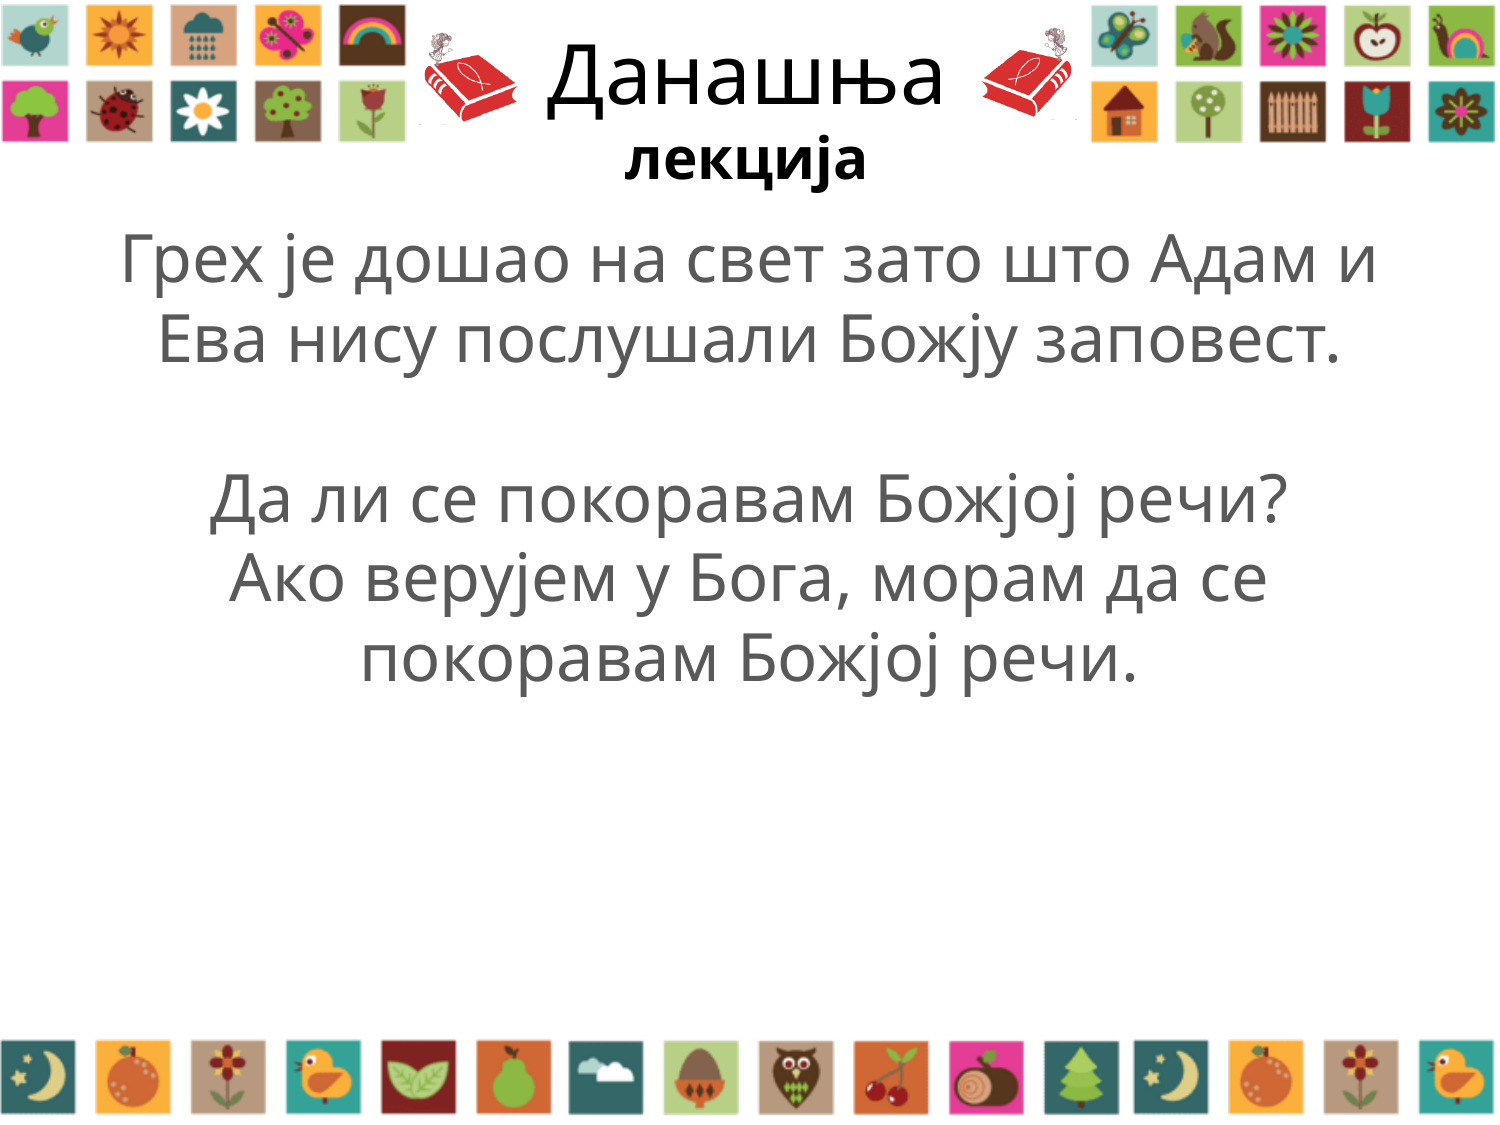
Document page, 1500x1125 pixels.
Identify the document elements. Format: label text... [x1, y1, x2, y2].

text_box Данашња лекција [414, 13, 1080, 199]
text_box Грех је дошао на свет зато што Адам и Ева нису послушали Божју заповест. Да ли се покоравам Божјој речи? Ако верујем у Бога, морам да се покоравам Божјој речи. [76, 208, 1424, 703]
picture [0, 3, 550, 150]
picture [950, 3, 1500, 150]
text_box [0, 1028, 1500, 1118]
